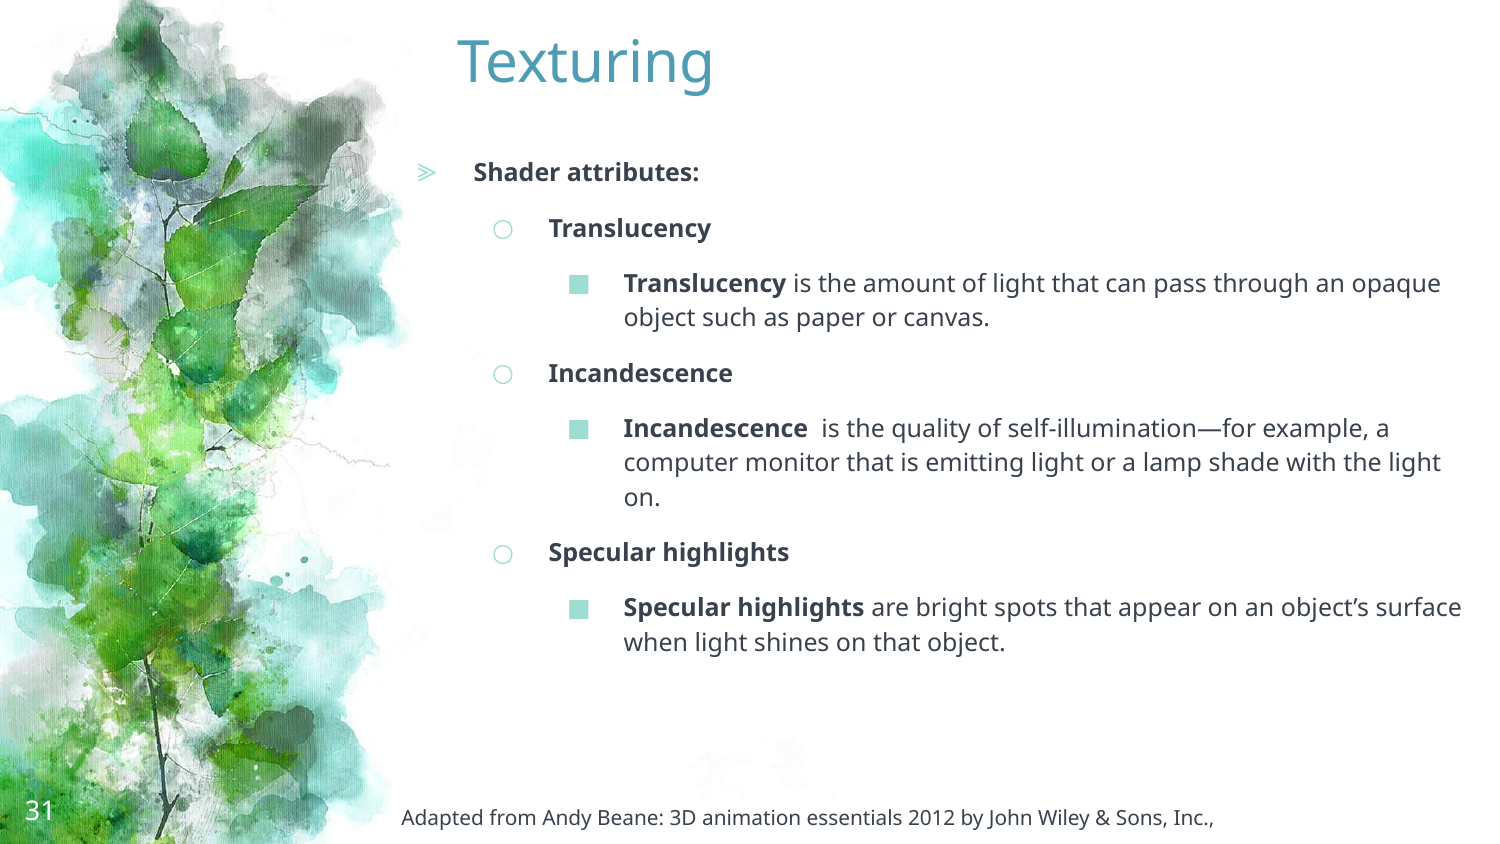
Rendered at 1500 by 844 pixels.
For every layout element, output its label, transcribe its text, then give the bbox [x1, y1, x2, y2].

picture [0, 0, 1500, 844]
list Shader attributes: Translucency Translucency is the amount of light that can pass through an opaque object such as paper or canvas. Incandescence Incandescence is the quality of self-illumination—for example, a computer monitor that is emitting light or a lamp shade with the light on. Specular highlights Specular highlights are bright spots that appear on an object’s surface when light shines on that object. [398, 152, 1465, 657]
text_box Adapted from Andy Beane: 3D animation essentials 2012 by John Wiley & Sons, Inc., [386, 796, 1278, 832]
slide_number 31 [24, 779, 115, 844]
title Texturing [457, 33, 1425, 94]
